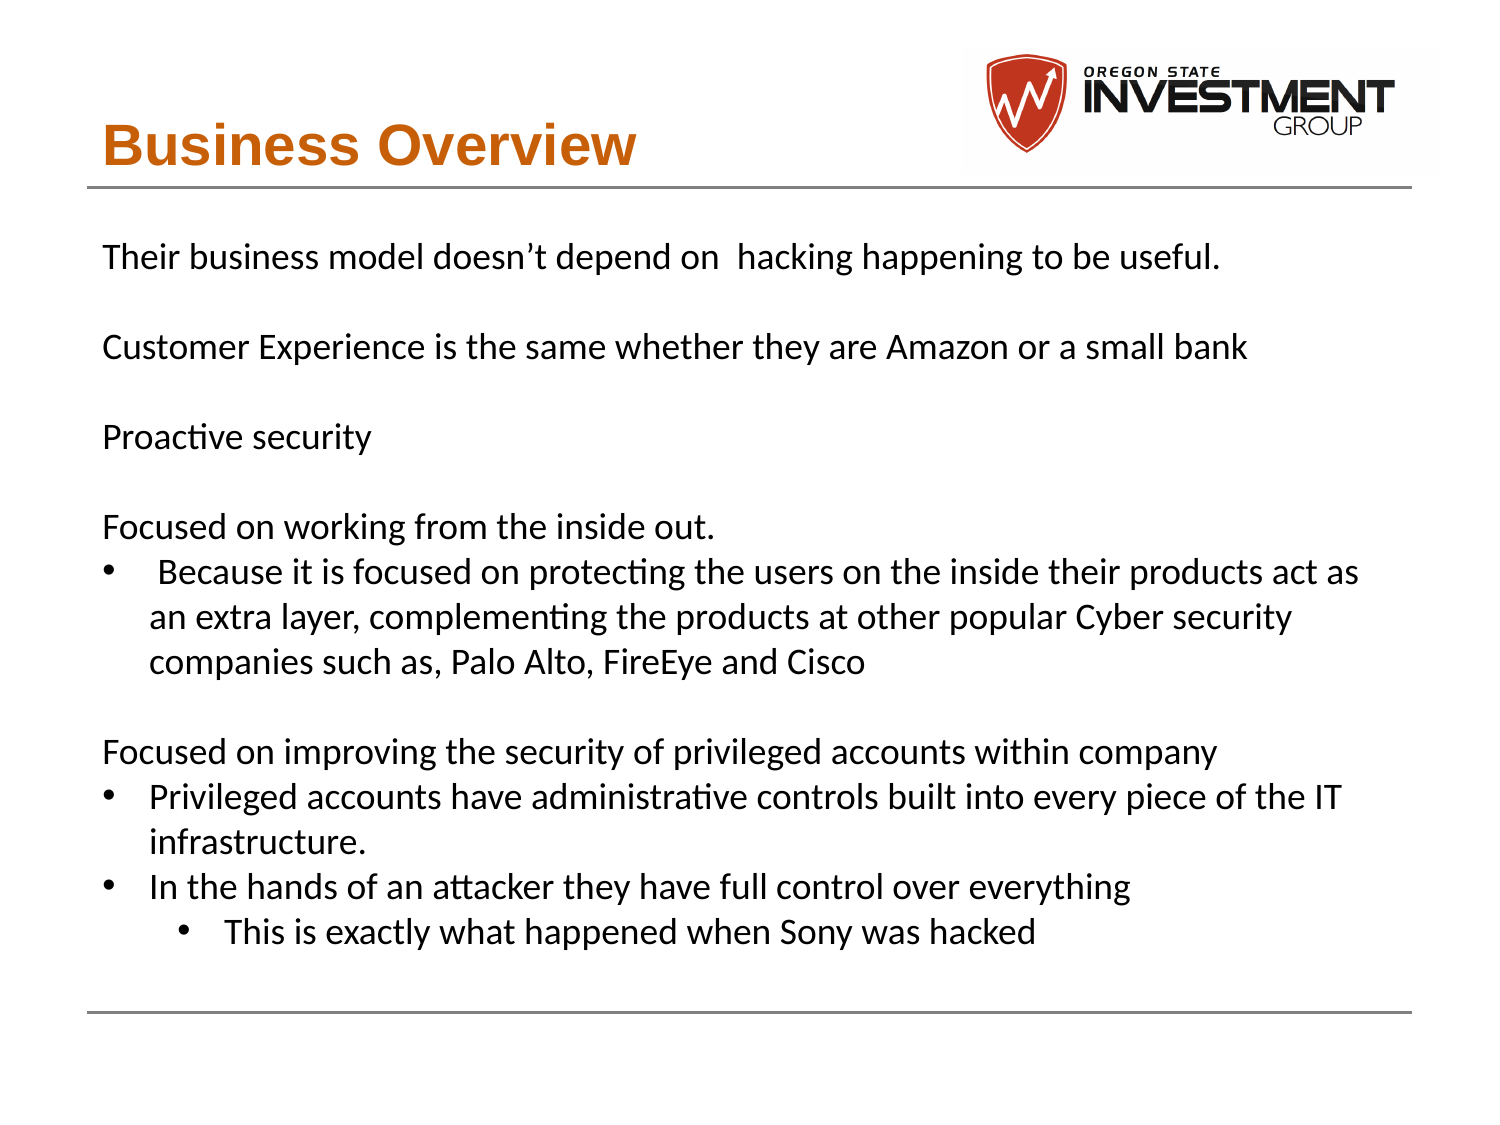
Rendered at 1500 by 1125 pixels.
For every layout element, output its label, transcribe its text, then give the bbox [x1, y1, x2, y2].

text_box Their business model doesn’t depend on hacking happening to be useful. Customer Experience is the same whether they are Amazon or a small bank Proactive security Focused on working from the inside out. Because it is focused on protecting the users on the inside their products act as an extra layer, complementing the products at other popular Cyber security companies such as, Palo Alto, FireEye and Cisco Focused on improving the security of privileged accounts within company Privileged accounts have administrative controls built into every piece of the IT infrastructure. In the hands of an attacker they have full control over everything This is exactly what happened when Sony was hacked [87, 224, 1388, 1005]
text_box Business Overview [87, 99, 963, 185]
picture [962, 46, 1439, 175]
